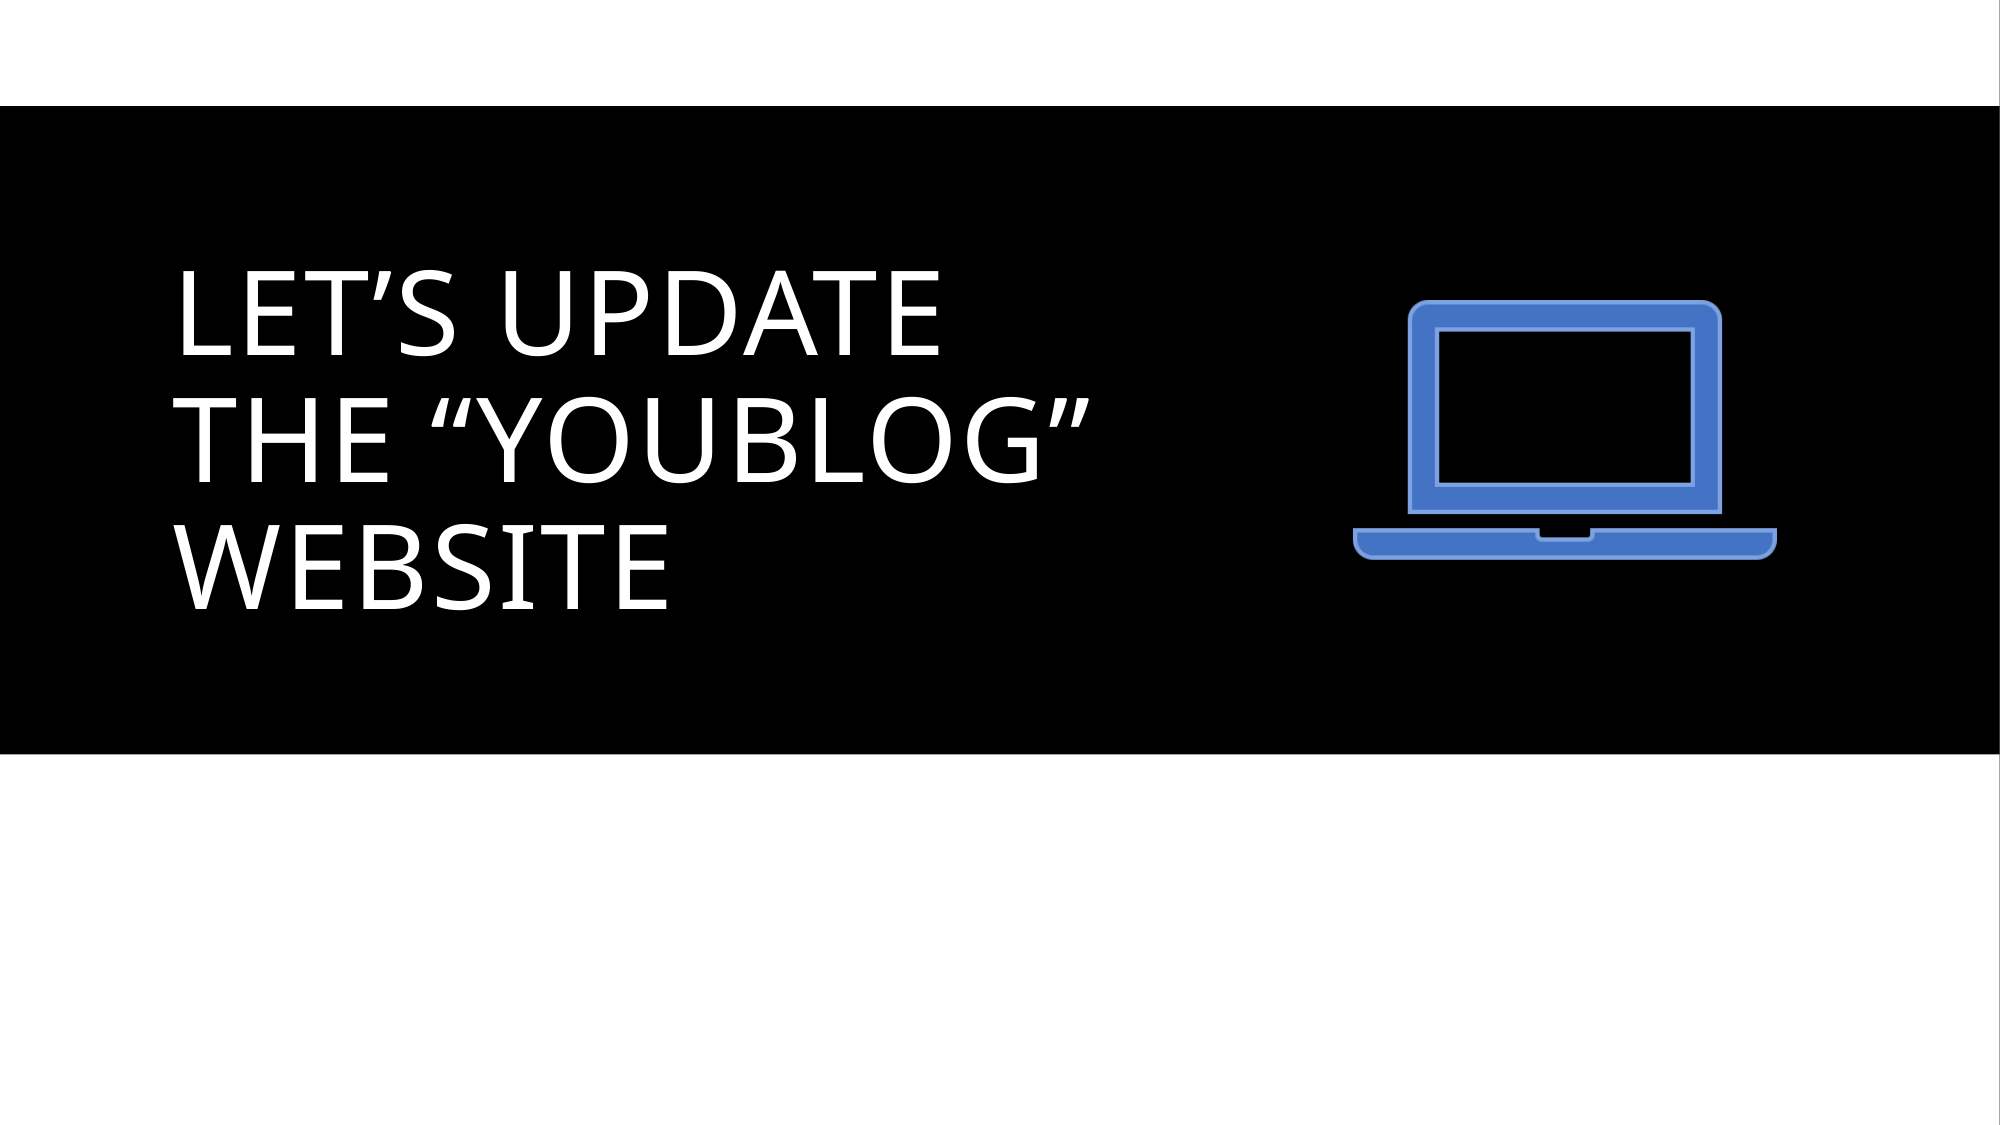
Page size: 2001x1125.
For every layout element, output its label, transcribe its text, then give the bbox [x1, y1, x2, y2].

text_box [0, 755, 2000, 1125]
text_box [0, 105, 2000, 755]
title Let’s update the “youblog” website [157, 203, 1133, 687]
picture [1346, 211, 1784, 649]
text_box [0, 0, 2000, 105]
